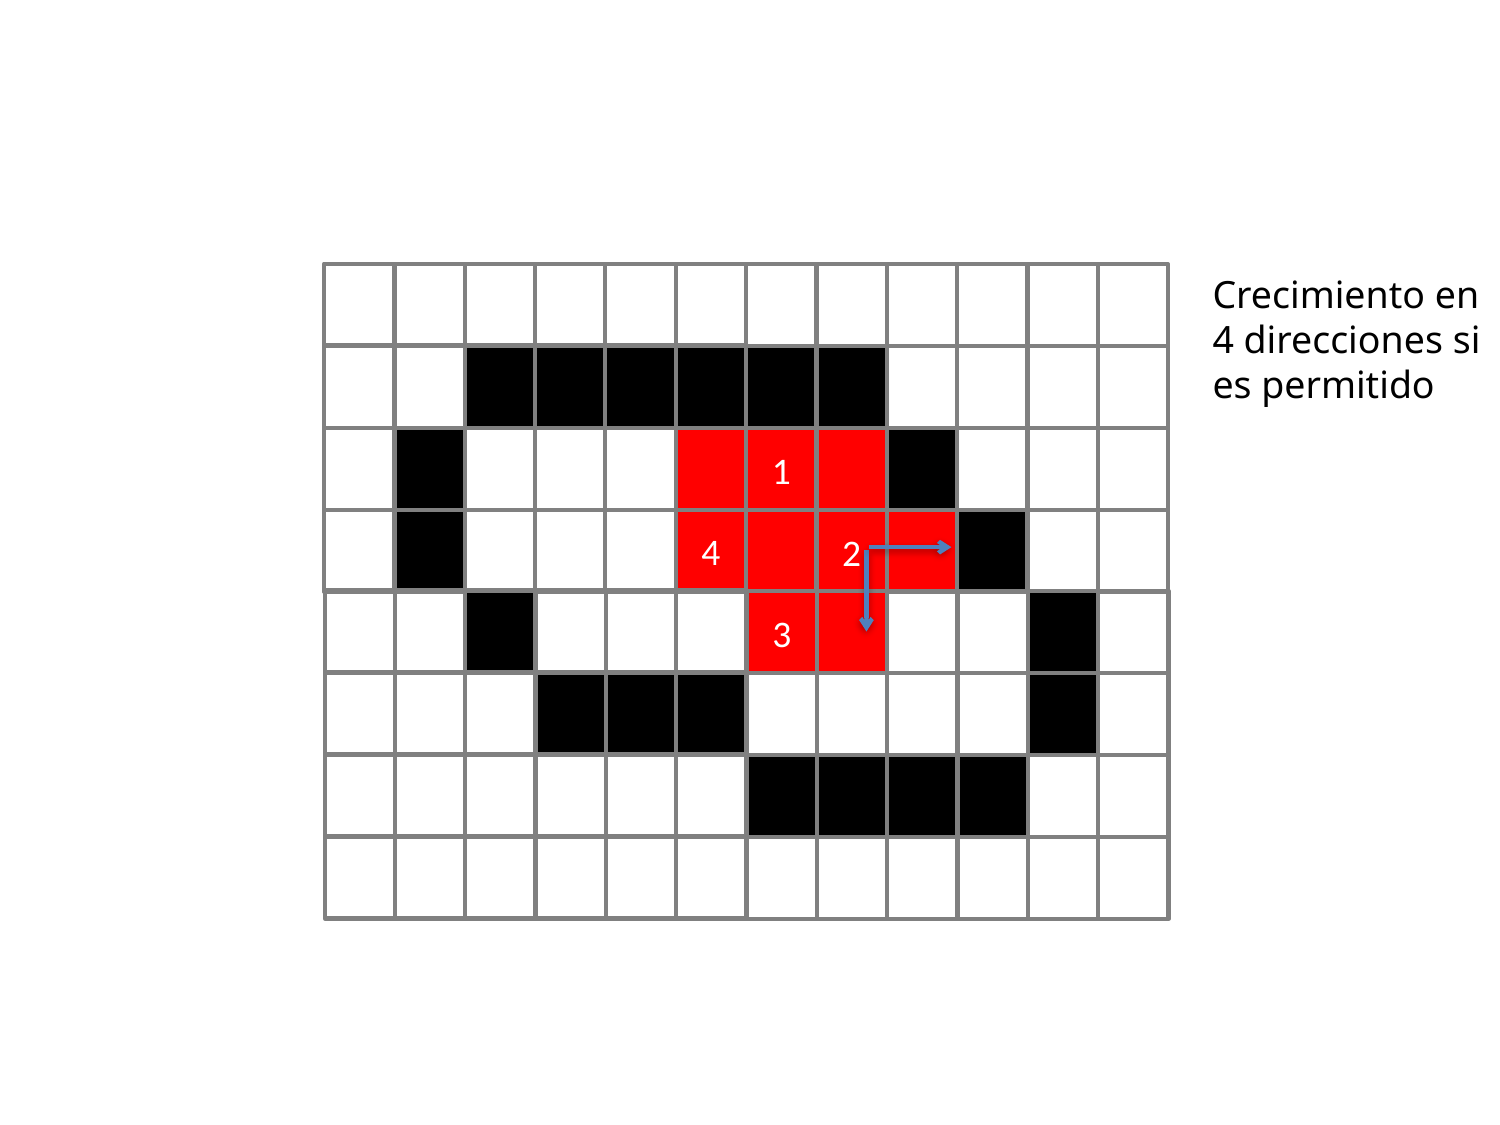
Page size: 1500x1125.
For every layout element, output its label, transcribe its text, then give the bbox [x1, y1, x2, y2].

text_box [819, 344, 885, 426]
text_box [463, 834, 533, 921]
text_box [956, 671, 1026, 753]
text_box [323, 752, 397, 834]
text_box [533, 426, 603, 508]
text_box [674, 426, 744, 508]
text_box [744, 508, 819, 589]
text_box [533, 670, 604, 752]
text_box [323, 834, 397, 921]
text_box [604, 834, 674, 921]
text_box [603, 508, 674, 588]
text_box [397, 752, 463, 834]
text_box [1096, 508, 1170, 589]
text_box [885, 344, 955, 426]
text_box [955, 262, 1025, 344]
text_box [323, 588, 397, 670]
text_box [955, 508, 1025, 589]
text_box [819, 426, 885, 508]
text_box [463, 752, 533, 834]
text_box [533, 834, 604, 921]
text_box [397, 344, 463, 426]
text_box [1096, 835, 1171, 921]
text_box [533, 508, 603, 588]
text_box [956, 753, 1026, 835]
text_box [463, 508, 533, 588]
text_box [397, 588, 463, 670]
text_box [463, 588, 533, 670]
text_box [397, 508, 463, 588]
text_box [397, 426, 463, 508]
text_box [322, 508, 397, 594]
text_box [533, 752, 604, 834]
text_box [819, 753, 885, 835]
text_box [1096, 426, 1170, 508]
text_box [819, 589, 885, 671]
text_box [885, 835, 956, 921]
text_box 4 [674, 508, 744, 588]
text_box [745, 753, 819, 835]
text_box [1025, 508, 1096, 589]
text_box [603, 426, 674, 508]
text_box [463, 670, 533, 752]
text_box [674, 834, 745, 921]
text_box [463, 262, 533, 344]
text_box [955, 426, 1025, 508]
text_box [745, 835, 819, 921]
text_box [397, 670, 463, 752]
text_box 3 [745, 589, 819, 671]
text_box [1096, 753, 1171, 835]
text_box [745, 671, 819, 753]
text_box [674, 670, 745, 752]
text_box [322, 344, 397, 426]
text_box [1026, 835, 1096, 921]
text_box [322, 426, 397, 508]
text_box [885, 753, 956, 835]
text_box [1096, 589, 1171, 671]
text_box [603, 344, 674, 426]
text_box [1025, 426, 1096, 508]
text_box [604, 670, 674, 752]
text_box [885, 426, 955, 508]
text_box [1026, 589, 1096, 671]
text_box [1025, 262, 1096, 344]
text_box [603, 262, 674, 344]
text_box [397, 262, 463, 344]
text_box [463, 426, 533, 508]
text_box [819, 835, 885, 921]
text_box [604, 752, 674, 834]
text_box [604, 588, 674, 670]
text_box [885, 671, 956, 753]
text_box [533, 588, 604, 670]
text_box [1025, 344, 1096, 426]
text_box [819, 671, 885, 753]
text_box [956, 835, 1026, 921]
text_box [866, 546, 952, 632]
text_box [1096, 671, 1171, 753]
text_box [674, 752, 745, 834]
text_box [744, 262, 819, 344]
text_box 2 [819, 508, 885, 589]
text_box [674, 344, 744, 426]
text_box [885, 633, 956, 671]
text_box [1096, 344, 1170, 426]
text_box [1096, 262, 1170, 344]
text_box [533, 344, 603, 426]
text_box 1 [744, 426, 819, 508]
text_box [744, 344, 819, 426]
text_box [533, 262, 603, 344]
text_box [885, 508, 955, 548]
text_box [885, 262, 955, 344]
text_box [674, 262, 744, 344]
text_box [1026, 671, 1096, 753]
text_box Crecimiento en 4 direcciones si es permitido [1197, 263, 1500, 414]
text_box [322, 262, 397, 344]
text_box [463, 344, 533, 426]
text_box [955, 344, 1025, 426]
text_box [323, 670, 397, 752]
text_box [956, 589, 1026, 671]
text_box [397, 834, 463, 921]
text_box [1026, 753, 1096, 835]
text_box [674, 588, 749, 670]
text_box [819, 262, 885, 344]
